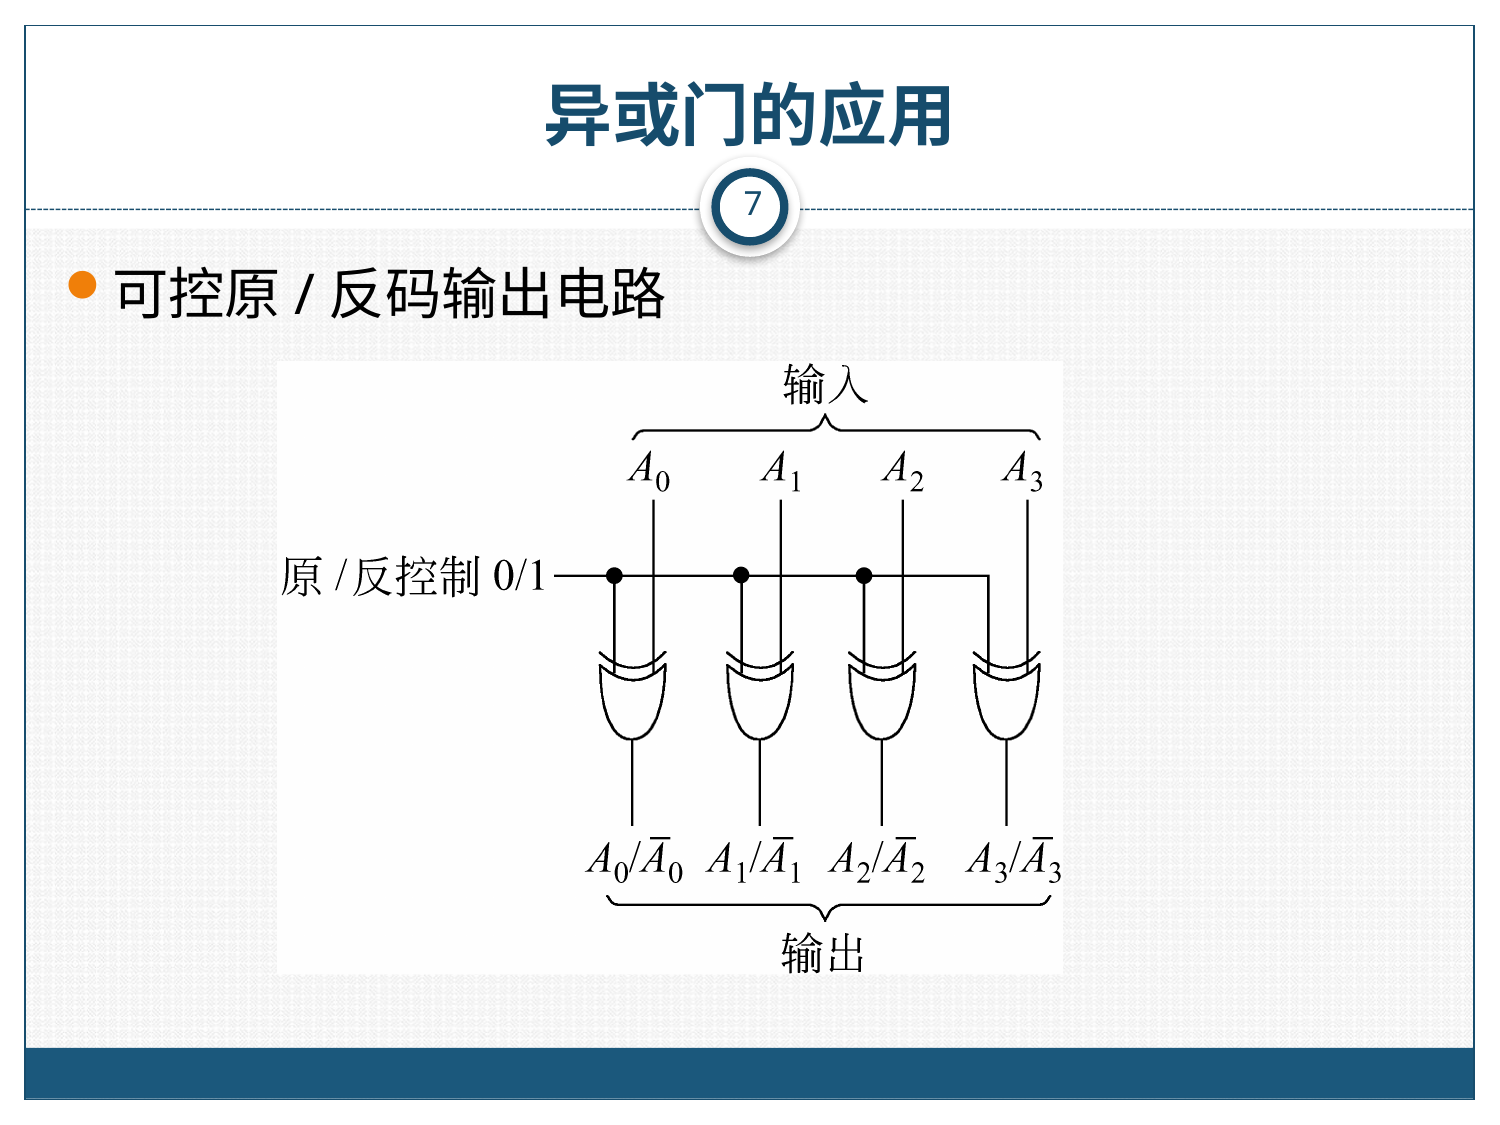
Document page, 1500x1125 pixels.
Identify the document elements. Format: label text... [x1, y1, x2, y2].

slide_number 7 [715, 168, 791, 241]
list 可控原/反码输出电路 [49, 250, 1445, 1001]
title 异或门的应用 [49, 37, 1450, 162]
picture [26, 229, 1473, 1047]
picture [277, 361, 1063, 975]
